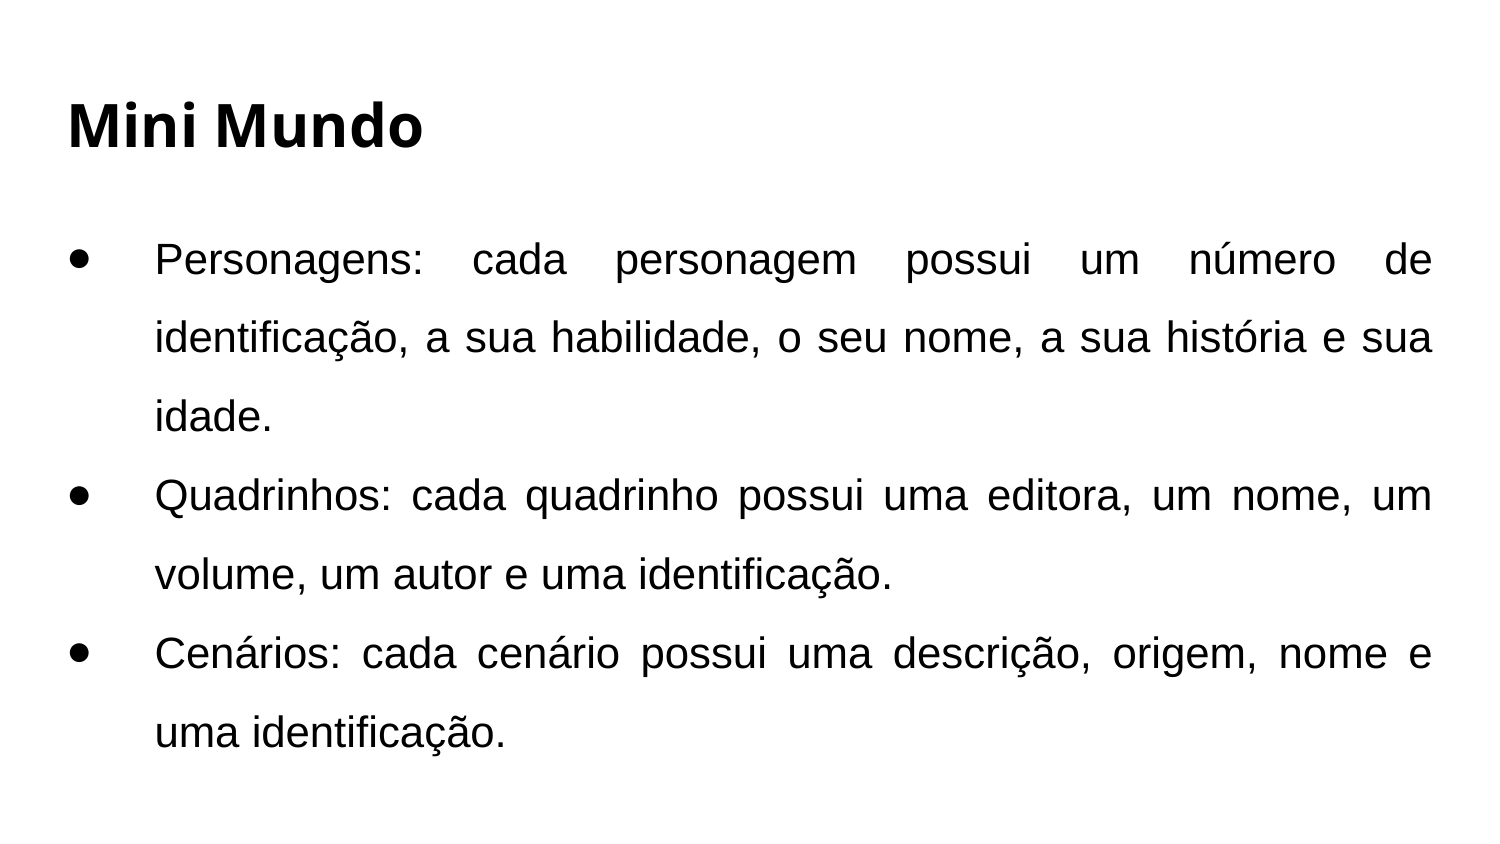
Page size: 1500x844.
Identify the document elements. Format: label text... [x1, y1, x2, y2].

list Personagens: cada personagem possui um número de identificação, a sua habilidade, o seu nome, a sua história e sua idade. Quadrinhos: cada quadrinho possui uma editora, um nome, um volume, um autor e uma identificação. Cenários: cada cenário possui uma descrição, origem, nome e uma identificação. [51, 189, 1449, 776]
title Mini Mundo [51, 72, 1449, 176]
